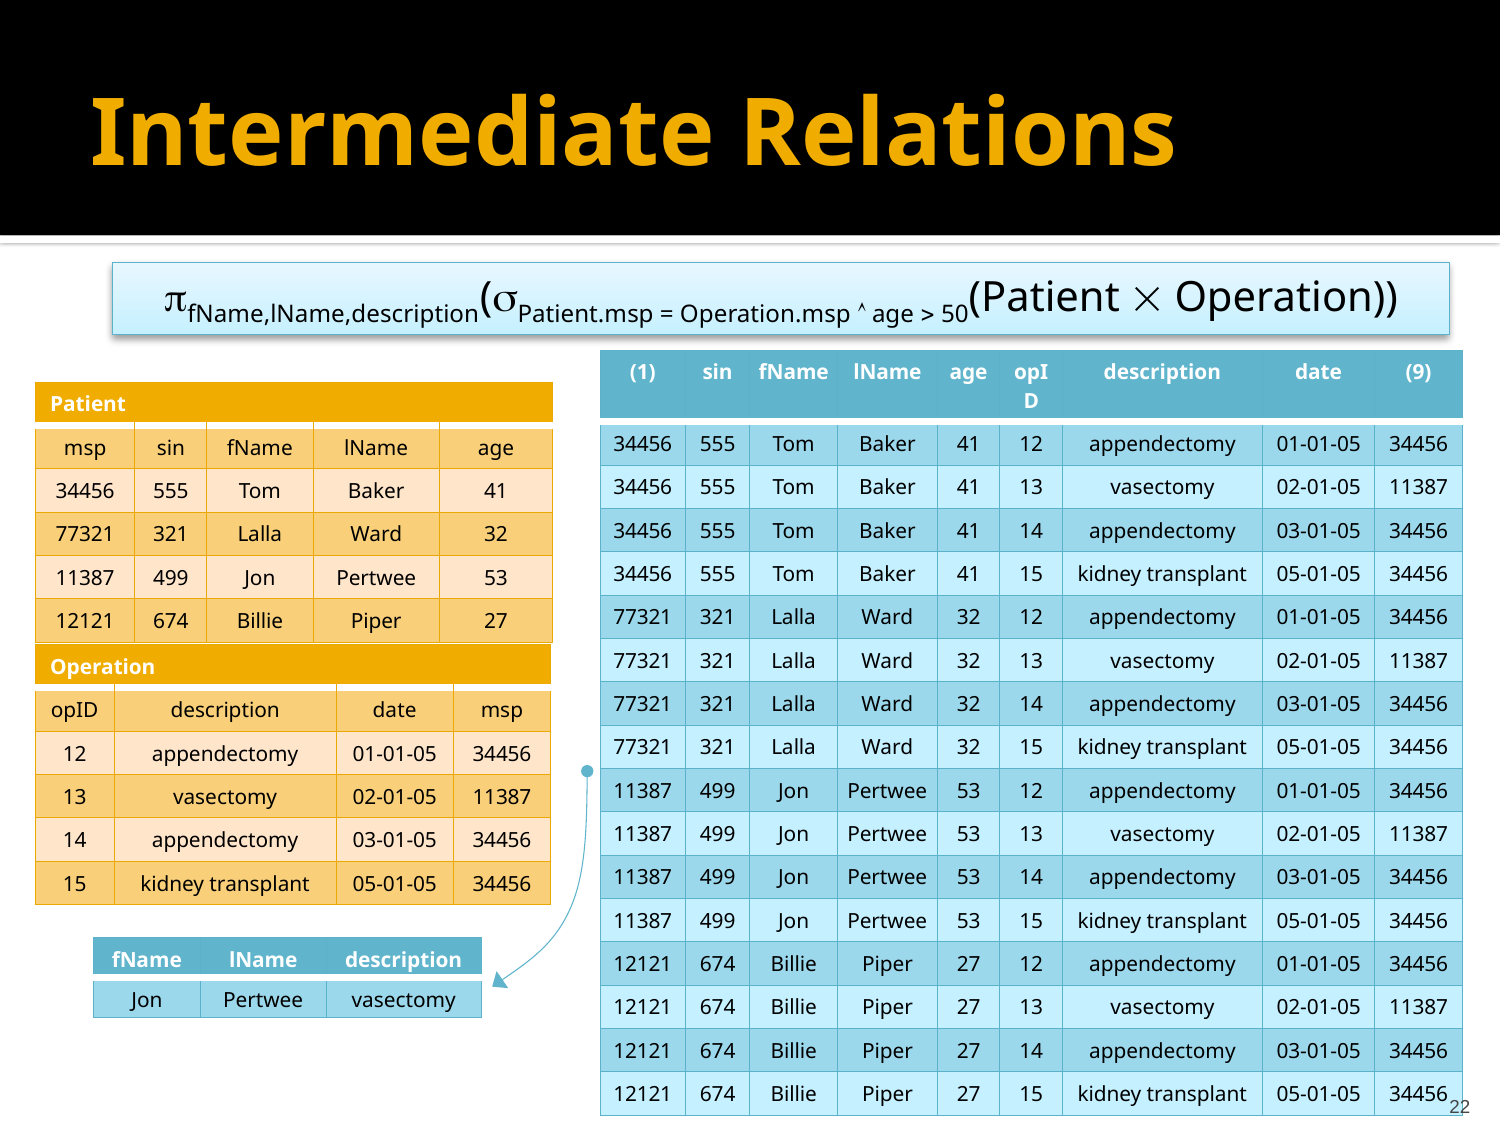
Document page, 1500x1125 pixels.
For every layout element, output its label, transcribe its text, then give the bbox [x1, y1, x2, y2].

slide_number 22 [1364, 1072, 1486, 1118]
table_cell 02-01-05 [1263, 639, 1374, 681]
table_cell 14 [1000, 509, 1062, 551]
table_cell age [440, 429, 552, 468]
table_cell 13 [1000, 986, 1062, 1028]
table_cell 12121 [601, 1072, 685, 1115]
table_cell Ward [838, 596, 937, 638]
table_cell 12121 [36, 599, 134, 642]
table_cell 13 [36, 775, 114, 817]
table_cell 34456 [1375, 899, 1462, 941]
table_cell Pertwee [314, 556, 439, 598]
table_cell 27 [938, 986, 999, 1028]
table_cell Tom [207, 469, 313, 512]
table_cell 11387 [36, 556, 134, 598]
table_cell appendectomy [1063, 1029, 1262, 1071]
table_cell Ward [314, 513, 439, 555]
table_cell 05-01-05 [337, 862, 453, 904]
table_cell 12 [1000, 769, 1062, 811]
table_cell 03-01-05 [1263, 509, 1374, 551]
table_cell Lalla [750, 596, 837, 638]
table_cell Pertwee [838, 899, 937, 941]
table_cell vasectomy [1063, 639, 1262, 681]
table_cell 77321 [36, 513, 134, 555]
table_cell 499 [686, 899, 749, 941]
table_cell appendectomy [1063, 509, 1262, 551]
table_cell Piper [838, 942, 937, 985]
text_box fName,lName,description(Patient.msp = Operation.msp  age  50(Patient  Operation)) [112, 262, 1450, 335]
table_cell Jon [750, 856, 837, 898]
table_cell 12 [1000, 425, 1062, 465]
table_cell 34456 [1375, 856, 1462, 898]
table_cell 32 [938, 639, 999, 681]
table_cell 27 [938, 1072, 999, 1115]
table_cell 32 [938, 726, 999, 768]
table_cell 34456 [454, 862, 546, 904]
table_cell 34456 [1375, 552, 1462, 595]
table_cell 34456 [601, 425, 685, 465]
table_cell 555 [686, 425, 749, 465]
table_cell msp [36, 429, 134, 468]
table_cell 53 [440, 556, 552, 598]
table_cell kidney transplant [1063, 726, 1262, 768]
table_cell 11387 [1375, 466, 1462, 508]
table_cell kidney transplant [1063, 1072, 1262, 1115]
table_cell 11387 [454, 775, 550, 817]
table_cell 499 [135, 556, 206, 598]
table_header age [938, 351, 999, 418]
table_cell 01-01-05 [1263, 942, 1374, 985]
table_header date [1263, 351, 1374, 418]
table_cell 15 [1000, 899, 1062, 941]
table_cell 12121 [601, 1029, 685, 1071]
table_cell Baker [314, 469, 439, 512]
table_cell 321 [135, 513, 206, 555]
table_cell vasectomy [1063, 812, 1262, 855]
table_cell Piper [838, 1072, 937, 1115]
table_cell 555 [686, 509, 749, 551]
table_cell 01-01-05 [1263, 425, 1374, 465]
table_cell 674 [686, 1029, 749, 1071]
table_cell 05-01-05 [1263, 552, 1374, 595]
table_cell Jon [750, 769, 837, 811]
table_cell 321 [686, 596, 749, 638]
table_cell Piper [838, 1029, 937, 1071]
table_cell Baker [838, 509, 937, 551]
table_cell 11387 [601, 899, 685, 941]
table_cell 12 [1000, 942, 1062, 985]
table_cell Jon [750, 812, 837, 855]
table_header sin [686, 351, 749, 418]
table_cell 13 [1000, 466, 1062, 508]
table_cell Ward [838, 726, 937, 768]
table_cell Pertwee [838, 856, 937, 898]
table_cell 11387 [1375, 812, 1462, 855]
table_cell 05-01-05 [1263, 899, 1374, 941]
table_cell 14 [36, 818, 114, 861]
table_header fName [750, 351, 837, 418]
table_cell 53 [938, 812, 999, 855]
table_cell 34456 [454, 732, 550, 774]
table_cell 03-01-05 [1263, 856, 1374, 898]
table_cell 41 [938, 509, 999, 551]
table_cell 77321 [601, 596, 685, 638]
table_header lName [201, 938, 326, 974]
table_cell 53 [938, 899, 999, 941]
table_cell 12 [36, 732, 114, 774]
table_cell vasectomy [115, 775, 336, 817]
table_cell 03-01-05 [337, 818, 453, 861]
table_cell 15 [1000, 1072, 1062, 1115]
table_cell Lalla [207, 513, 313, 555]
table_cell Jon [750, 899, 837, 941]
table_cell 11387 [1375, 986, 1462, 1028]
table_cell vasectomy [1063, 986, 1262, 1028]
table_cell 499 [686, 769, 749, 811]
table_header lName [838, 351, 937, 418]
table_cell Pertwee [838, 812, 937, 855]
table_cell 41 [440, 469, 552, 512]
table_cell Billie [750, 942, 837, 985]
table_cell 34456 [1375, 596, 1462, 638]
table_cell appendectomy [115, 818, 336, 861]
table_cell Baker [838, 466, 937, 508]
table_cell vasectomy [327, 981, 481, 1017]
table_cell 11387 [601, 812, 685, 855]
table_cell 02-01-05 [1263, 466, 1374, 508]
table_cell date [337, 691, 453, 731]
table_cell 34456 [601, 509, 685, 551]
table_cell msp [454, 691, 550, 731]
table_cell Lalla [750, 682, 837, 725]
table_cell 13 [1000, 812, 1062, 855]
table_cell 77321 [601, 726, 685, 768]
table_cell appendectomy [1063, 769, 1262, 811]
table_cell 12121 [601, 942, 685, 985]
table_header description [327, 938, 481, 974]
table_cell 34456 [1375, 682, 1462, 725]
table_cell 34456 [1375, 726, 1462, 768]
table_cell 34456 [1375, 942, 1462, 985]
table_cell 11387 [601, 856, 685, 898]
table_cell appendectomy [1063, 942, 1262, 985]
table_cell 34456 [454, 818, 550, 861]
table_cell 05-01-05 [1263, 1072, 1364, 1115]
table_cell 41 [938, 552, 999, 595]
table_cell sin [135, 429, 206, 468]
table_cell 01-01-05 [1263, 596, 1374, 638]
table_cell Pertwee [201, 981, 326, 1017]
table_cell Tom [750, 466, 837, 508]
table_cell Tom [750, 509, 837, 551]
table_cell 03-01-05 [1263, 1029, 1374, 1071]
table_cell 674 [686, 1072, 749, 1115]
title Intermediate Relations [75, 25, 1425, 231]
table_cell Jon [94, 981, 200, 1017]
table_cell appendectomy [1063, 596, 1262, 638]
table_cell kidney transplant [115, 862, 336, 904]
table_cell Billie [750, 1072, 837, 1115]
table_cell 27 [938, 1029, 999, 1071]
table_cell 41 [938, 466, 999, 508]
table_cell Piper [314, 599, 439, 642]
table_cell 321 [686, 726, 749, 768]
table_cell 34456 [1375, 769, 1462, 811]
table_cell opID [36, 691, 114, 731]
table_cell appendectomy [1063, 682, 1262, 725]
table_cell 02-01-05 [1263, 812, 1374, 855]
table_cell 321 [686, 639, 749, 681]
table_cell Tom [750, 425, 837, 465]
table_cell appendectomy [1063, 425, 1262, 465]
table_cell Billie [207, 599, 313, 642]
table_cell 674 [686, 986, 749, 1028]
text_box [492, 764, 594, 989]
table_cell 34456 [1375, 509, 1462, 551]
table_cell 32 [938, 596, 999, 638]
table_cell 53 [938, 856, 999, 898]
table_header opID [1000, 351, 1062, 418]
table_cell 14 [1000, 682, 1062, 725]
table_cell 11387 [1375, 639, 1462, 681]
table_cell 14 [1000, 1029, 1062, 1071]
table_cell lName [314, 429, 439, 468]
table_header (1) [601, 351, 685, 418]
table_cell 34456 [1375, 425, 1462, 465]
table_cell 05-01-05 [1263, 726, 1374, 768]
table_header fName [94, 938, 200, 974]
table_cell vasectomy [1063, 466, 1262, 508]
table_cell 34456 [1375, 1029, 1462, 1071]
table_cell 555 [686, 466, 749, 508]
table_cell 27 [938, 942, 999, 985]
table_cell 77321 [601, 682, 685, 725]
table_cell Lalla [750, 726, 837, 768]
table_cell 27 [440, 599, 552, 642]
table_cell 499 [686, 812, 749, 855]
table_cell 15 [1000, 552, 1062, 595]
table_cell kidney transplant [1063, 552, 1262, 595]
table_cell Piper [838, 986, 937, 1028]
table_cell 77321 [601, 639, 685, 681]
table_cell fName [207, 429, 313, 468]
table_cell 555 [135, 469, 206, 512]
table_cell 13 [1000, 639, 1062, 681]
table_cell Ward [838, 639, 937, 681]
table_cell 555 [686, 552, 749, 595]
table_cell 53 [938, 769, 999, 811]
table_cell 34456 [601, 466, 685, 508]
table_cell 321 [686, 682, 749, 725]
table_cell Baker [838, 425, 937, 465]
table_cell 34456 [36, 469, 134, 512]
table_cell 02-01-05 [337, 775, 453, 817]
table_cell 674 [135, 599, 206, 642]
table_cell Pertwee [838, 769, 937, 811]
table_cell 674 [686, 942, 749, 985]
table_cell 34456 [601, 552, 685, 595]
table_cell 01-01-05 [337, 732, 453, 774]
table_cell Billie [750, 986, 837, 1028]
table_header Operation [36, 645, 550, 684]
table_cell 41 [938, 425, 999, 465]
table_cell description [115, 691, 336, 731]
table_cell 12121 [601, 986, 685, 1028]
table_cell Baker [838, 552, 937, 595]
table_cell 11387 [601, 769, 685, 811]
table_cell 02-01-05 [1263, 986, 1374, 1028]
table_cell 32 [938, 682, 999, 725]
table_cell Lalla [750, 639, 837, 681]
table_cell 15 [1000, 726, 1062, 768]
table_cell Billie [750, 1029, 837, 1071]
table_cell 01-01-05 [1263, 769, 1374, 811]
table_cell kidney transplant [1063, 899, 1262, 941]
table_cell appendectomy [1063, 856, 1262, 898]
table_cell appendectomy [115, 732, 336, 774]
table_cell 15 [36, 862, 114, 904]
table_cell 03-01-05 [1263, 682, 1374, 725]
table_cell 32 [440, 513, 552, 555]
table_cell Tom [750, 552, 837, 595]
table_cell 499 [686, 856, 749, 898]
table_header (9) [1375, 351, 1462, 418]
table_header description [1063, 351, 1262, 418]
table_cell 14 [1000, 856, 1062, 898]
table_cell Ward [838, 682, 937, 725]
table_cell Jon [207, 556, 313, 598]
table_cell 12 [1000, 596, 1062, 638]
table_header Patient [36, 383, 552, 422]
